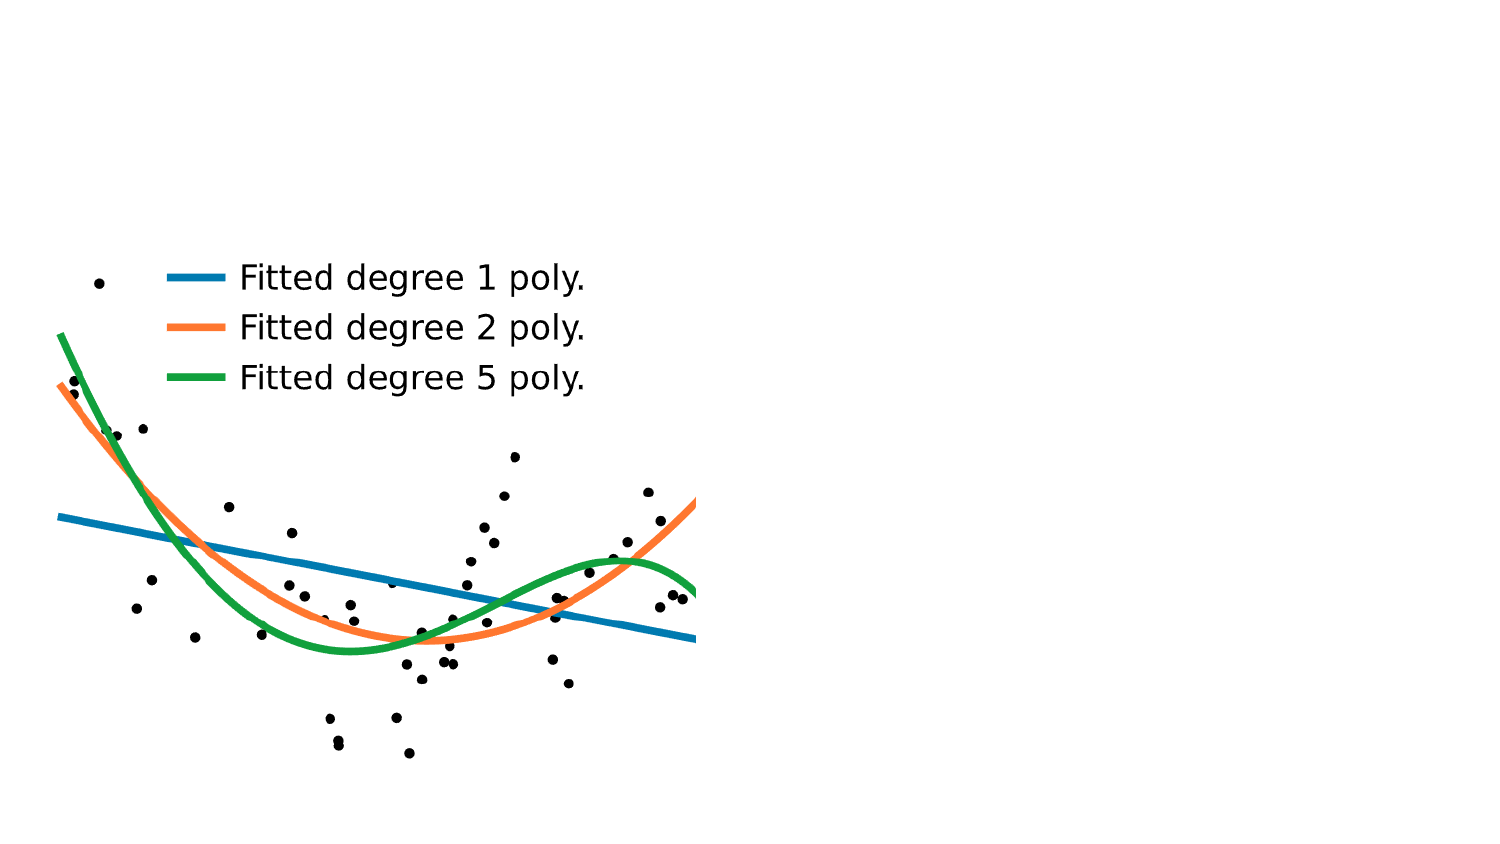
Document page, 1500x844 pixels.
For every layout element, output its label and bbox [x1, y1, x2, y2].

picture [21, 246, 697, 808]
